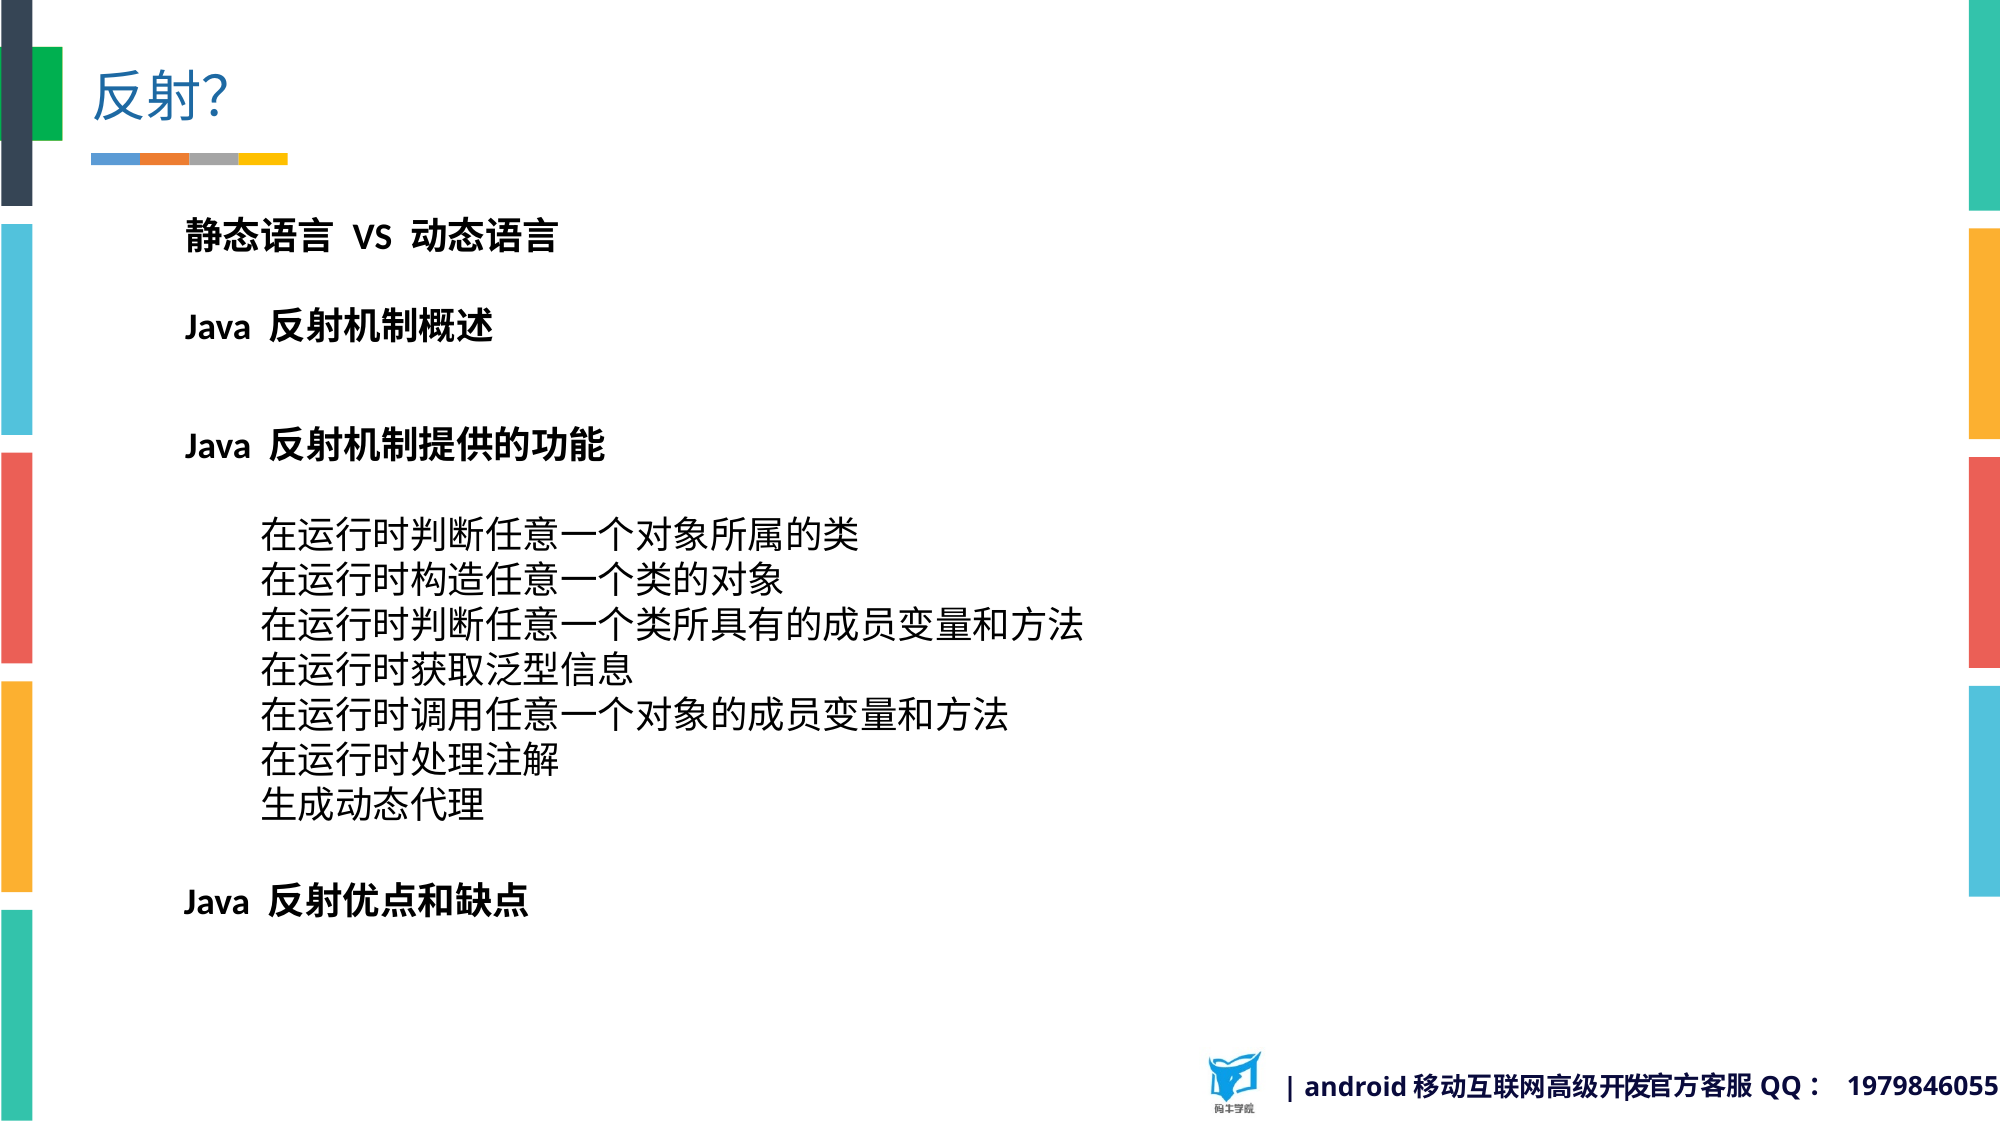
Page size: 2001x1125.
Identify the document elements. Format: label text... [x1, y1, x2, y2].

text_box Java 反射机制提供的功能 在运行时判断任意一个对象所属的类 在运行时构造任意一个类的对象 在运行时判断任意一个类所具有的成员变量和方法 在运行时获取泛型信息 在运行时调用任意一个对象的成员变量和方法 在运行时处理注解 生成动态代理 [170, 413, 1691, 834]
picture [1199, 1047, 1270, 1118]
text_box Java 反射优点和缺点 [169, 869, 975, 930]
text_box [90, 152, 288, 166]
text_box 反射？ [91, 60, 699, 128]
text_box 静态语言 VS 动态语言 Java 反射机制概述 [170, 204, 1700, 445]
